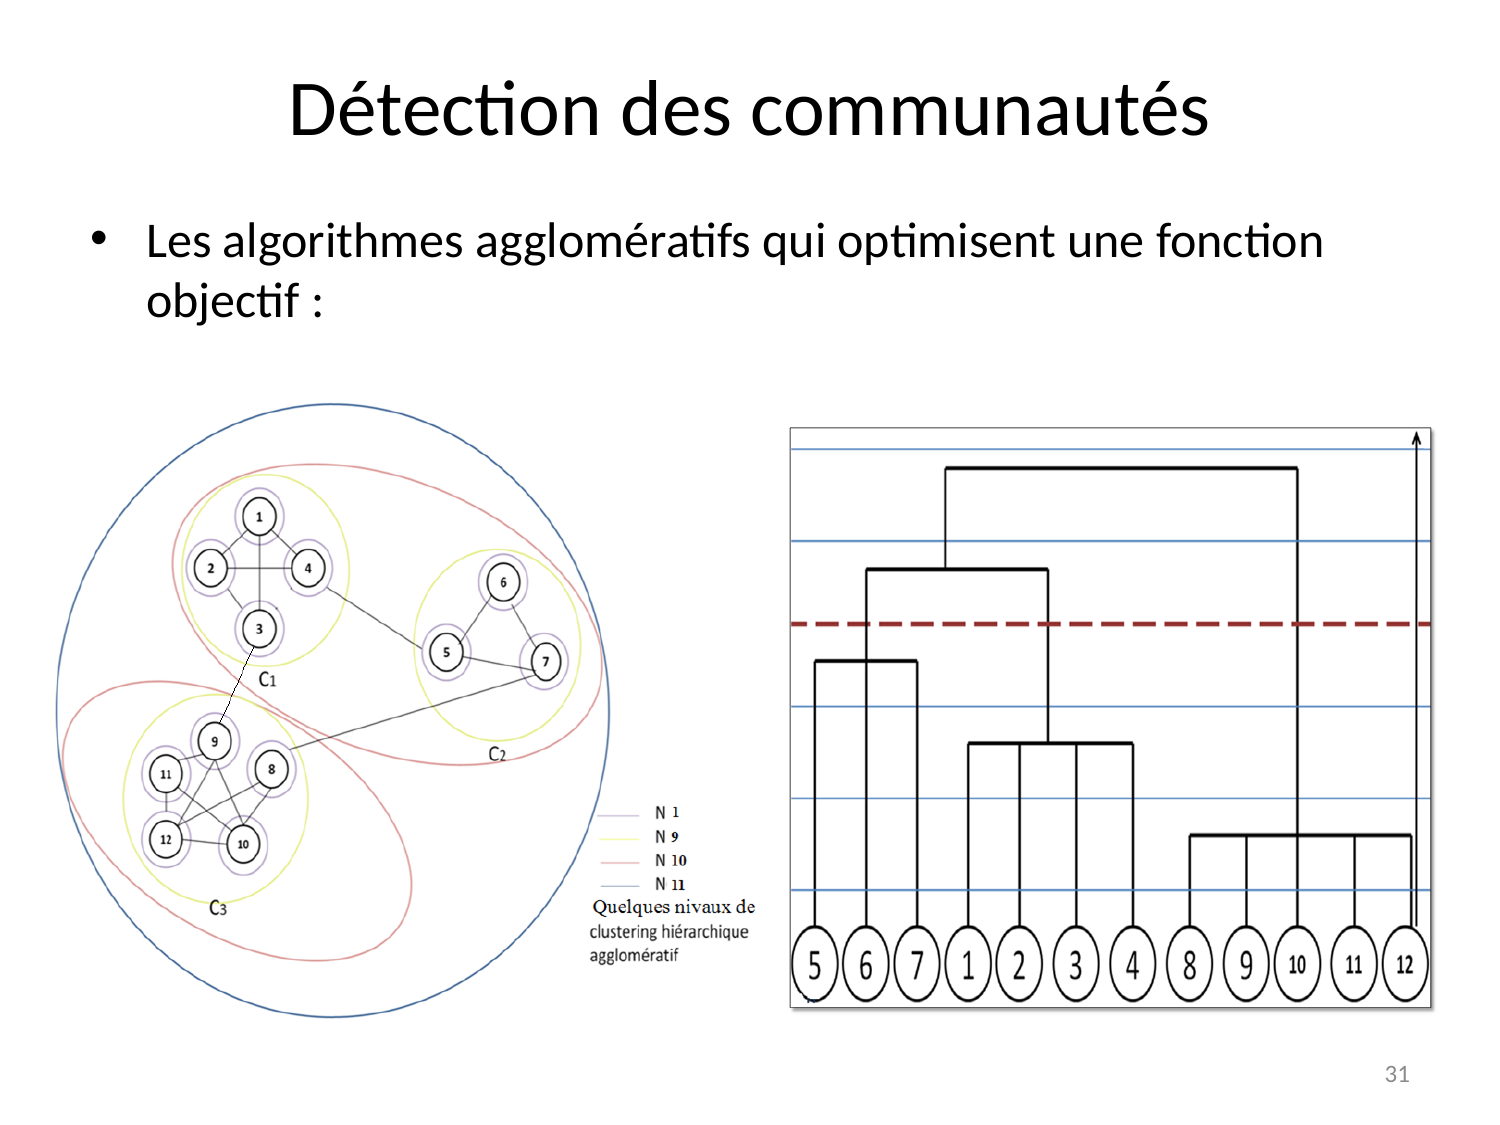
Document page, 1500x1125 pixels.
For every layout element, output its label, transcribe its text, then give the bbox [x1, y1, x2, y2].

slide_number 31 [1074, 1042, 1425, 1103]
picture [46, 396, 774, 1024]
picture [787, 424, 1438, 1016]
title Détection des communautés [75, 45, 1425, 163]
list Les algorithmes agglomératifs qui optimisent une fonction objectif : [75, 200, 1425, 1005]
